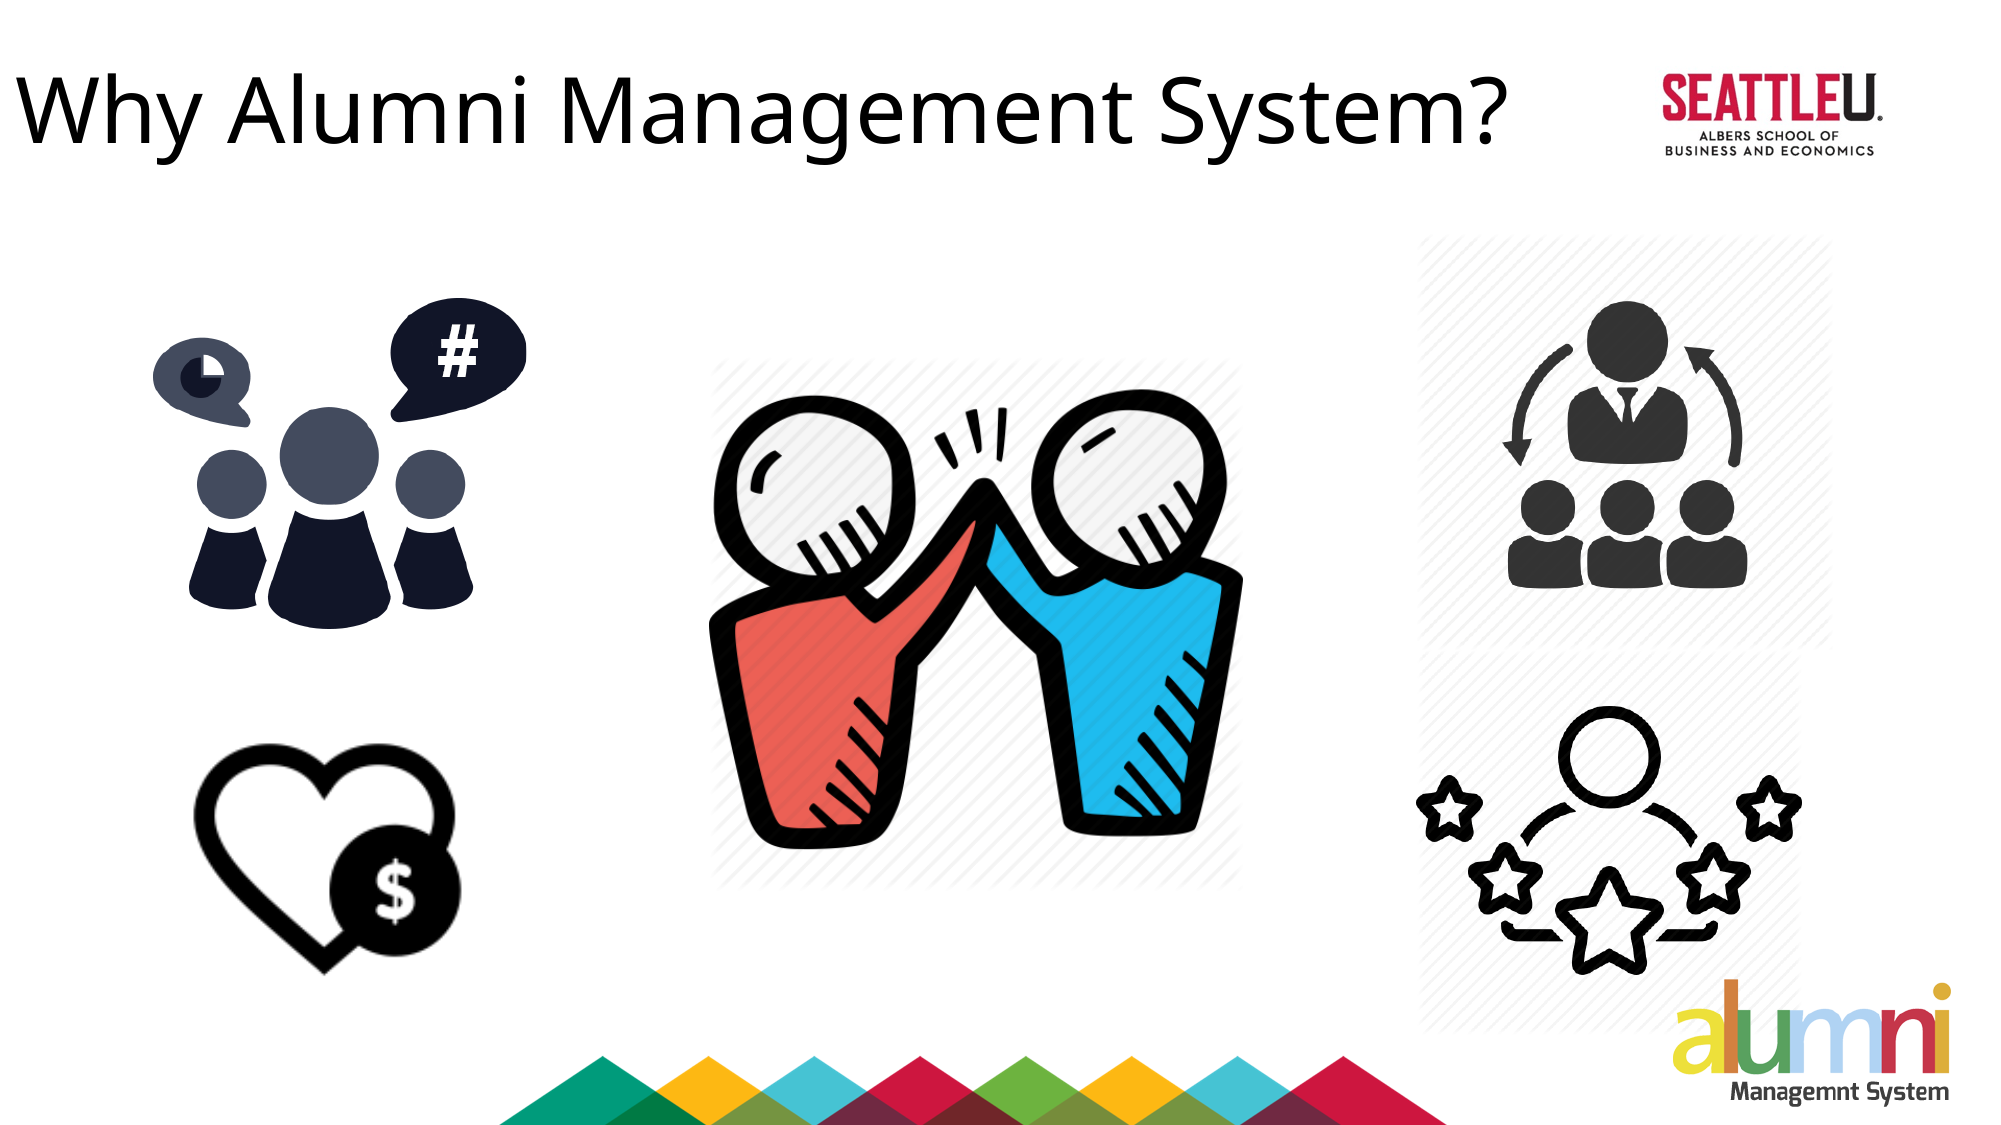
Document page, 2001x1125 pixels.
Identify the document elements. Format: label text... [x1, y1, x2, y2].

picture [709, 356, 1243, 891]
picture [90, 277, 1448, 1125]
picture [1725, 66, 1889, 167]
picture [1415, 232, 1972, 1120]
title Why Alumni Management System? [0, 5, 1725, 223]
